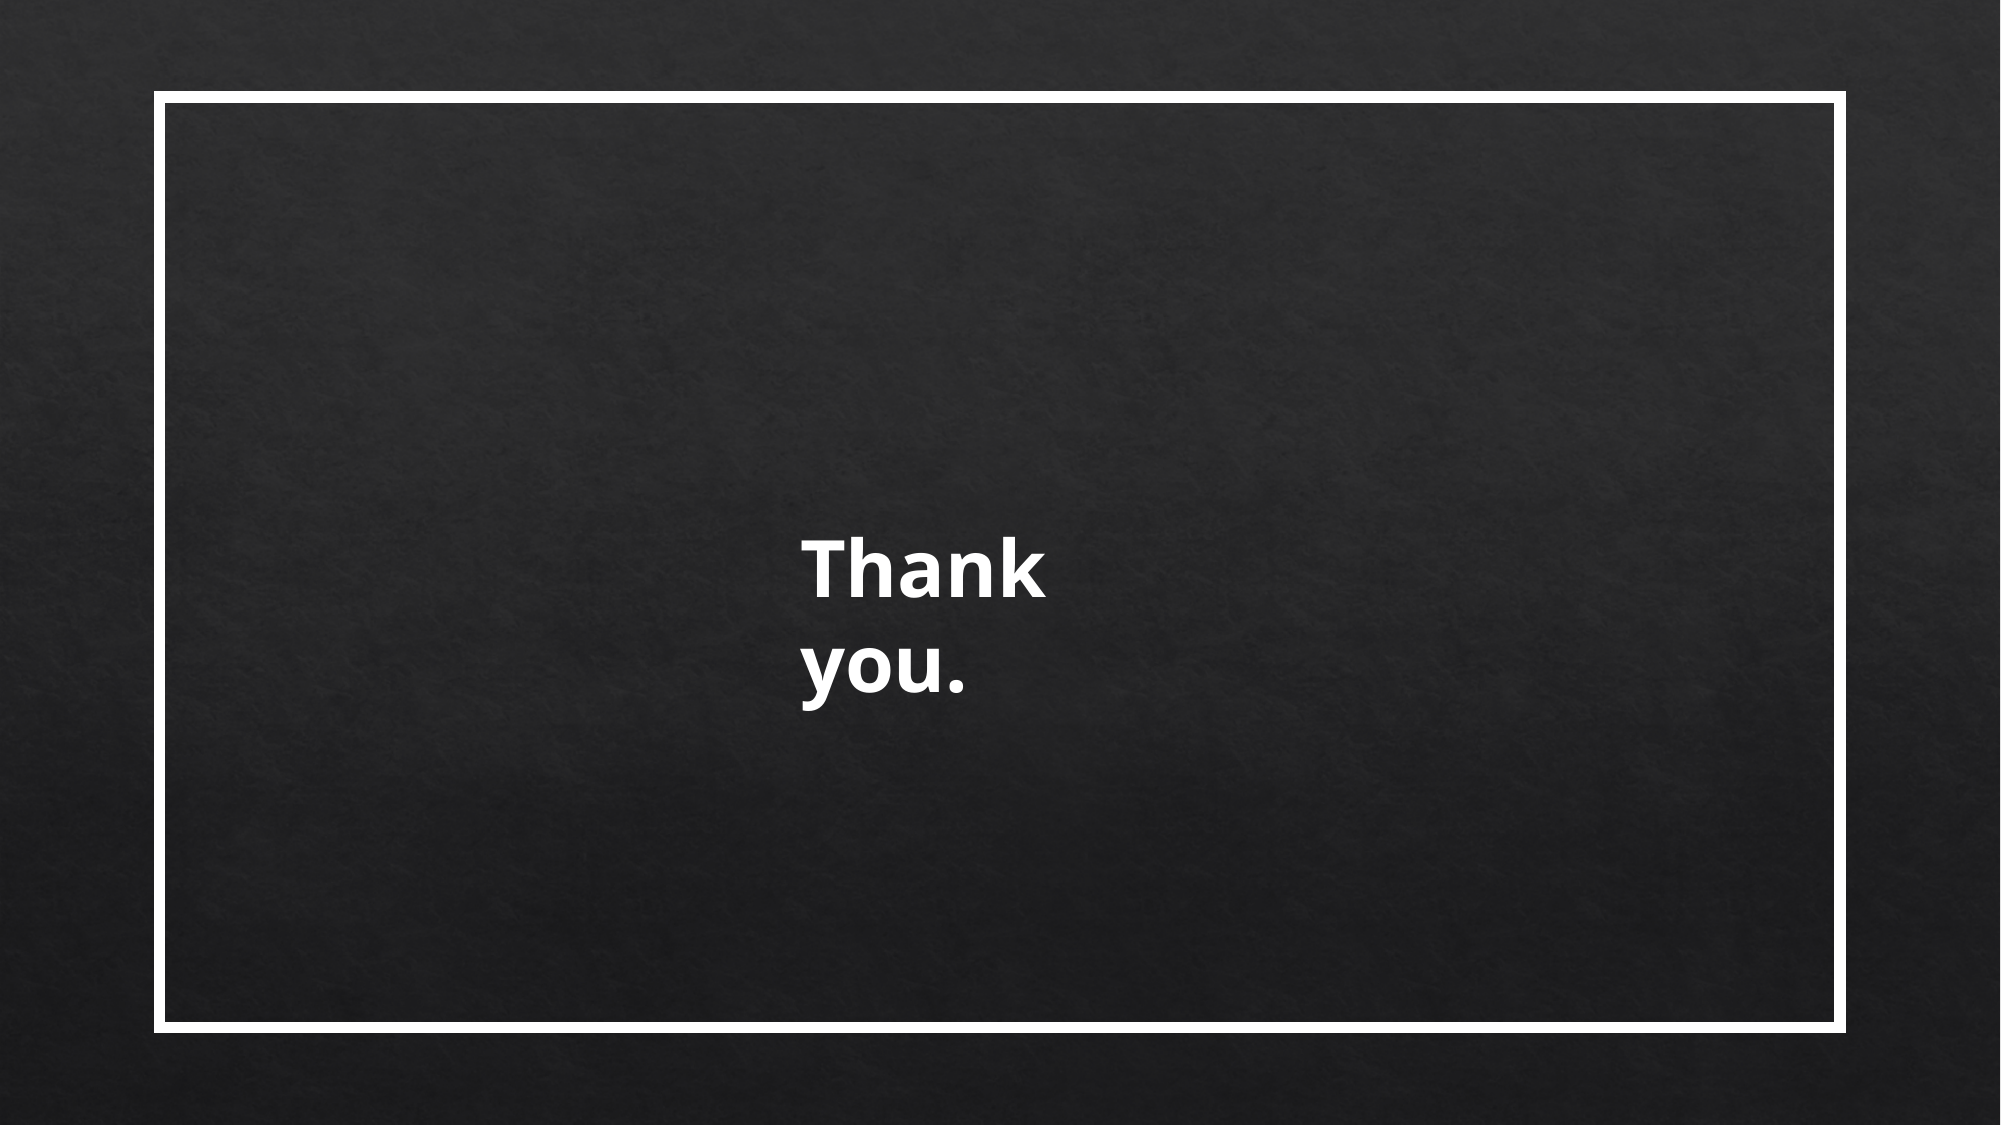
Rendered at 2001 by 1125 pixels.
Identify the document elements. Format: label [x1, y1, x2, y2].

text_box [158, 96, 1841, 1029]
